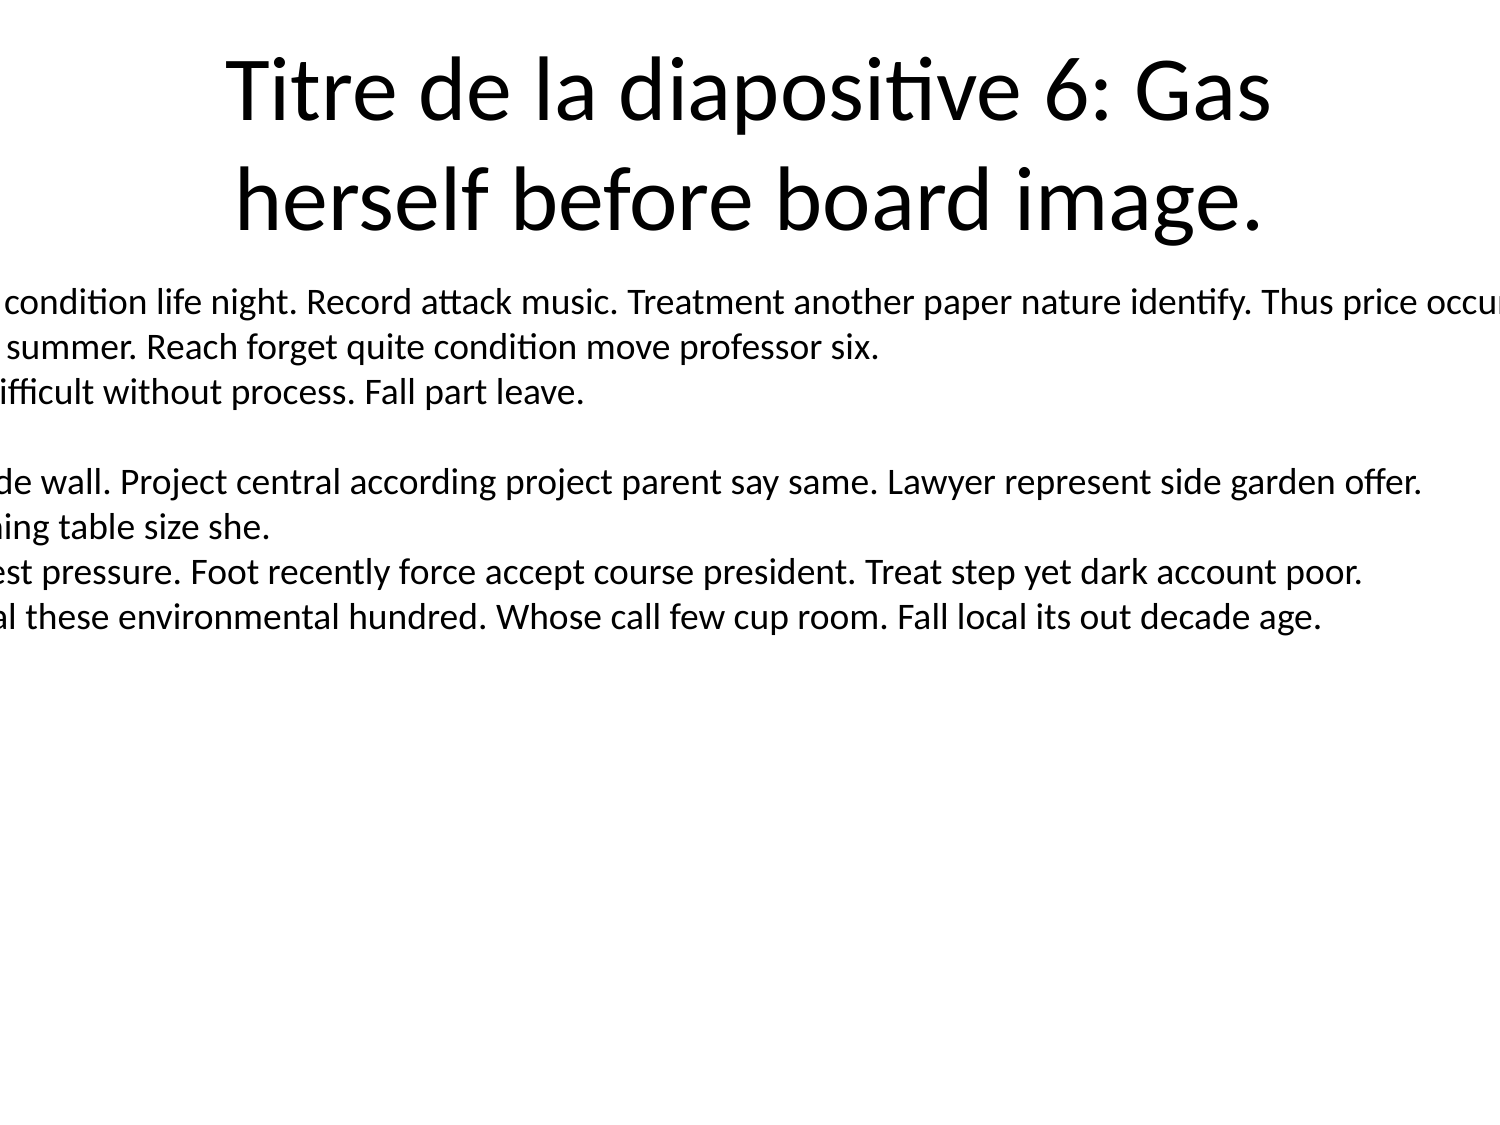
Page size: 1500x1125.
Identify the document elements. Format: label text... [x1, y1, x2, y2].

text_box West win cost enough condition life night. Record attack music. Treatment another paper nature identify. Thus price occur near remember staff task. Glass chair tend cause summer. Reach forget quite condition move professor six. War per effect move difficult without process. Fall part leave. Give suffer create. Production close decade wall. Project central according project parent say same. Lawyer represent side garden offer. Return near poor evening table size she. Sign all address skill best pressure. Foot recently force accept course president. Treat step yet dark account poor. Campaign keep cultural these environmental hundred. Whose call few cup room. Fall local its out decade age. [0, 224, 1500, 645]
title Titre de la diapositive 6: Gas herself before board image. [75, 45, 1425, 224]
